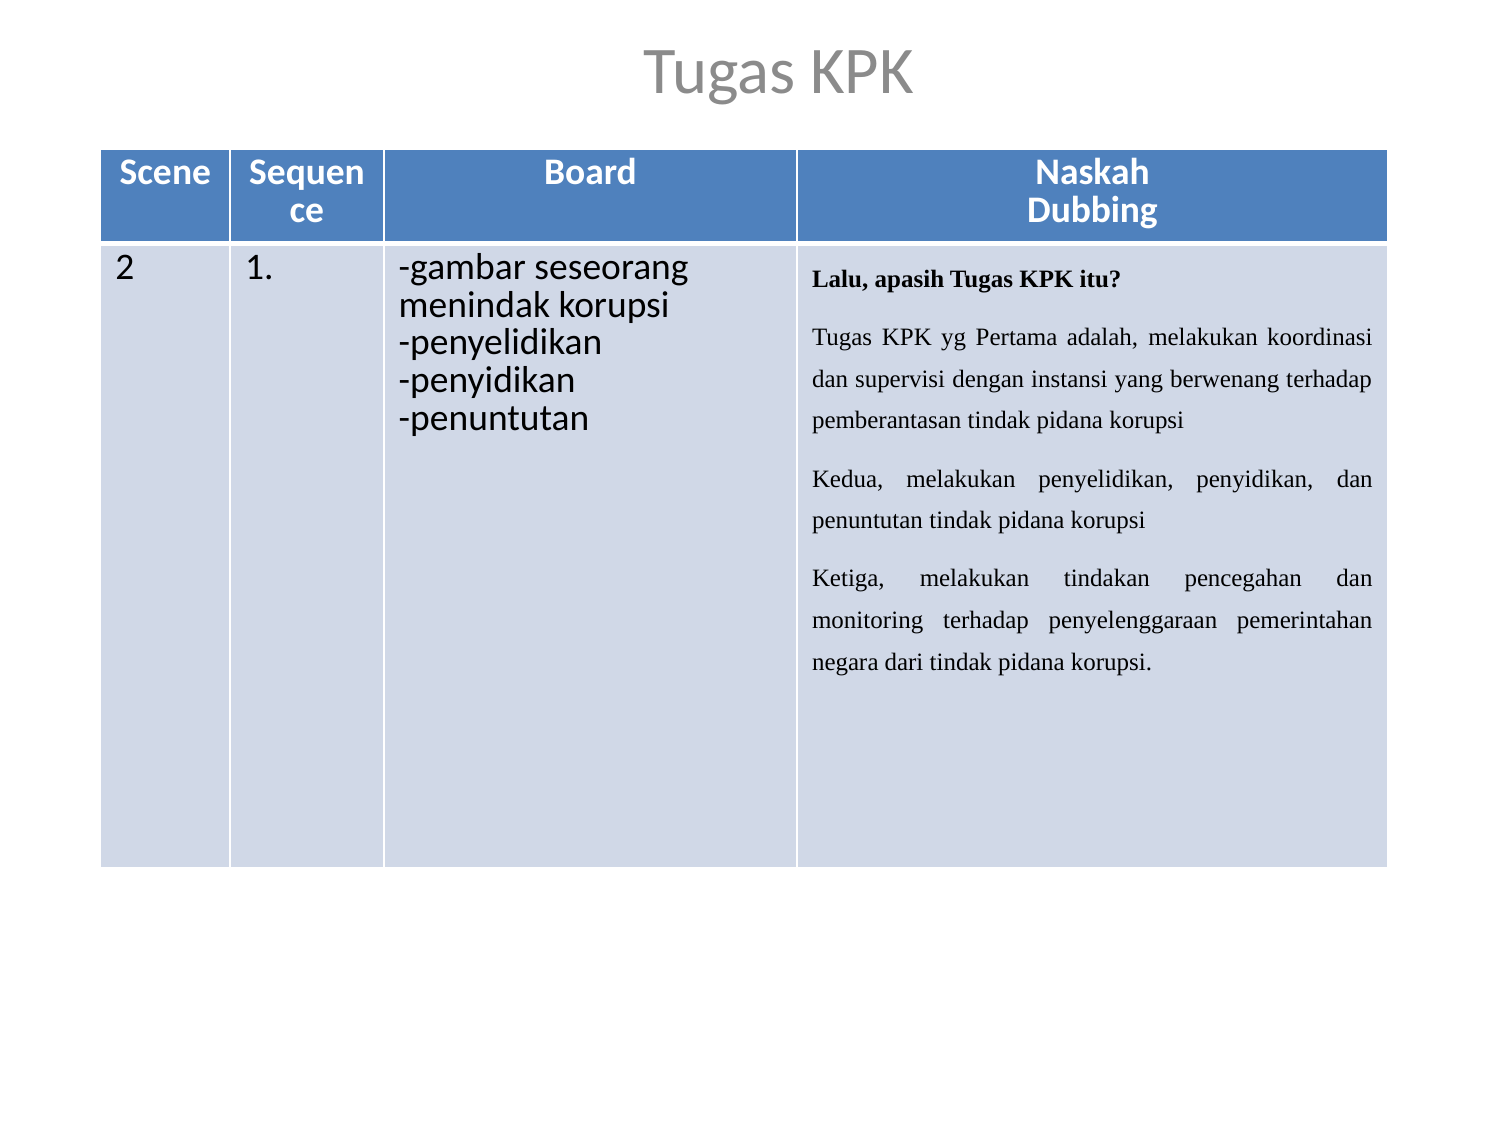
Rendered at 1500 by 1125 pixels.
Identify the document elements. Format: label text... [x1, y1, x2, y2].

table_header Board [385, 150, 796, 241]
table_cell Lalu, apasih Tugas KPK itu? Tugas KPK yg Pertama adalah, melakukan koordinasi dan supervisi dengan instansi yang berwenang terhadap pemberantasan tindak pidana korupsi Kedua, melakukan penyelidikan, penyidikan, dan penuntutan tindak pidana korupsi Ketiga, melakukan tindakan pencegahan dan monitoring terhadap penyelenggaraan pemerintahan negara dari tindak pidana korupsi. [798, 246, 1387, 867]
table_cell -gambar seseorang menindak korupsi -penyelidikan -penyidikan -penuntutan [385, 246, 796, 867]
table_header Sequence [231, 150, 383, 241]
table_header Scene [101, 150, 229, 241]
table_cell 2 [101, 246, 229, 867]
table_header Naskah Dubbing [798, 150, 1387, 241]
subtitle Tugas KPK [253, 19, 1304, 134]
table_cell 1. [231, 246, 383, 867]
